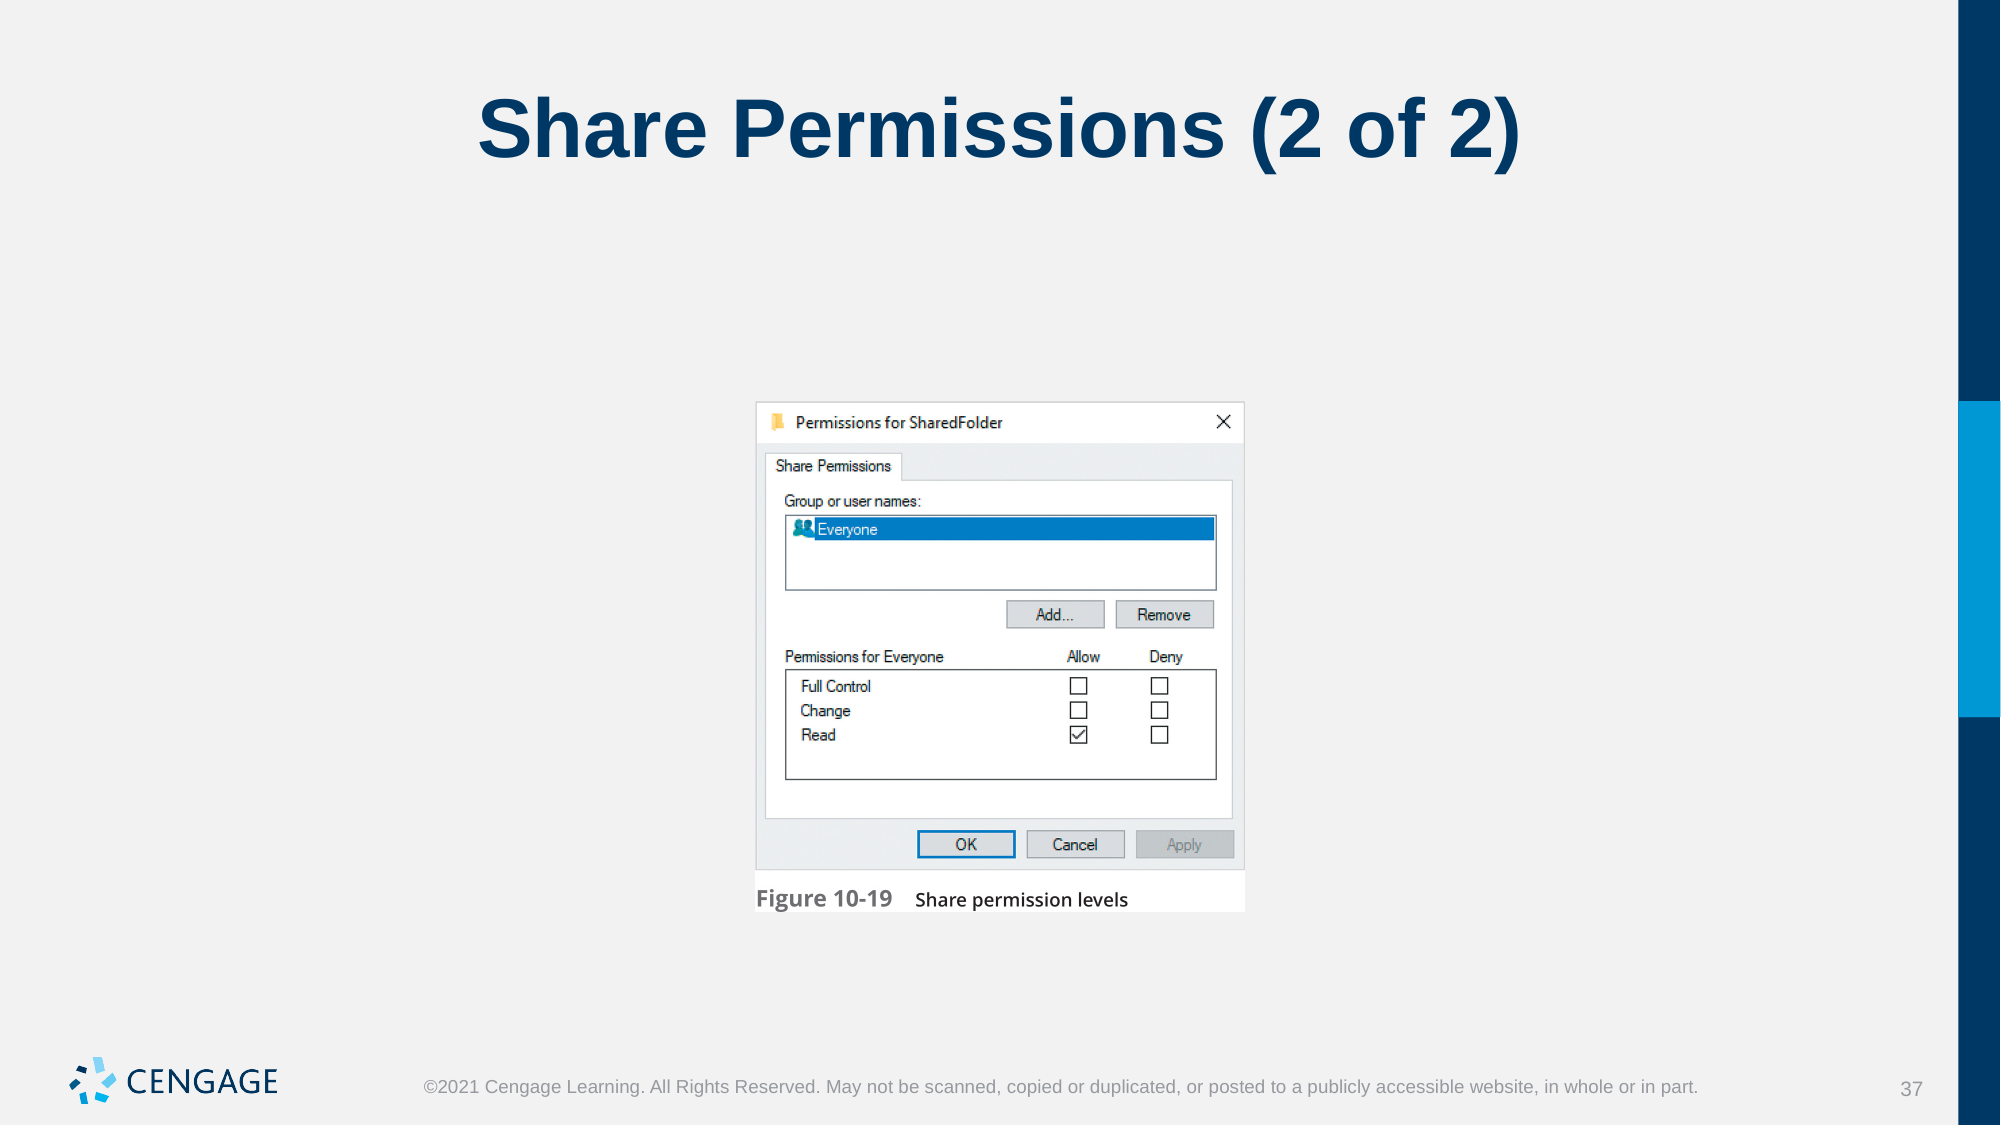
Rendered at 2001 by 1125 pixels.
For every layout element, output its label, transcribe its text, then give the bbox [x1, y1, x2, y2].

title Share Permissions (2 of 2) [78, 77, 1923, 278]
picture [69, 1057, 277, 1104]
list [755, 401, 1245, 912]
